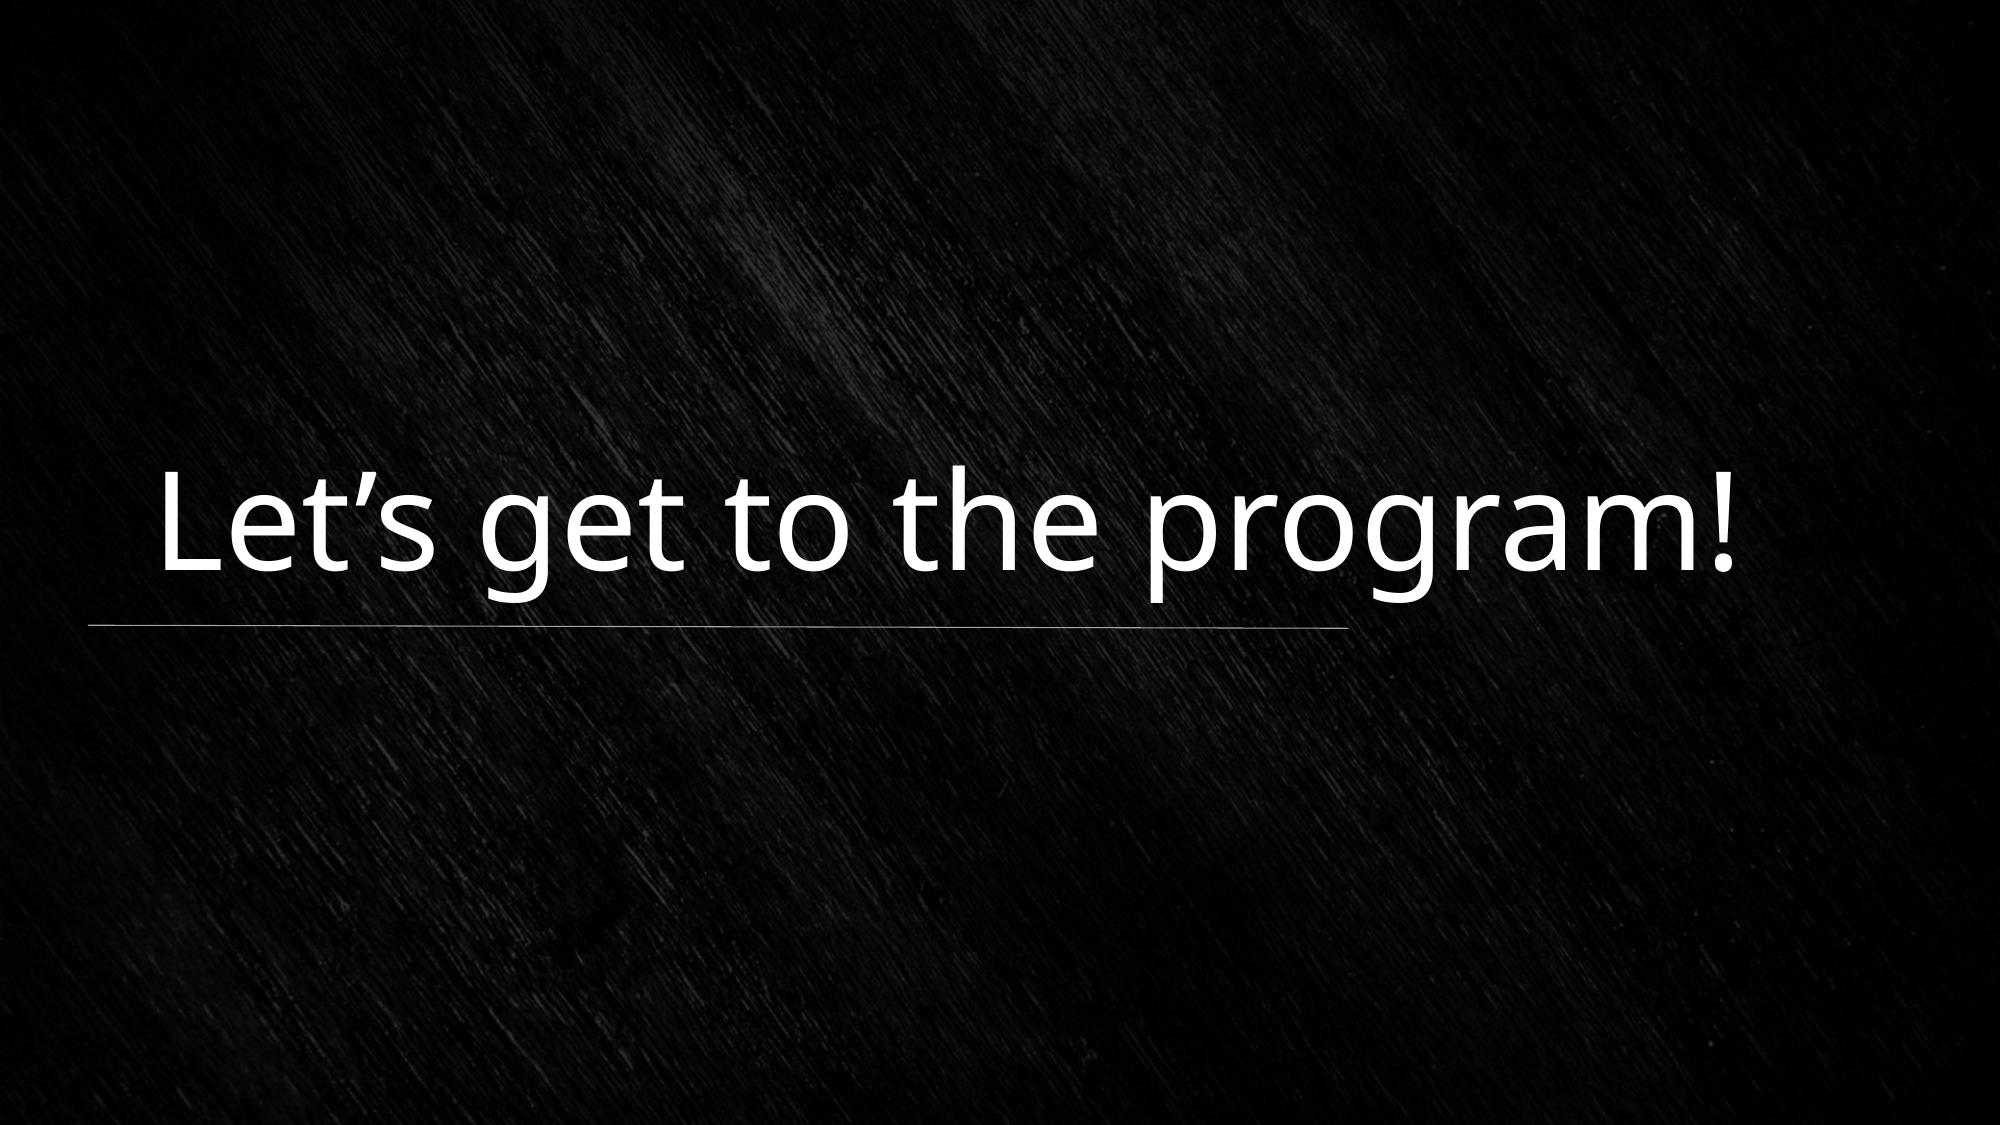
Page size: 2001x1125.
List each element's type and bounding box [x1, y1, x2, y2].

picture [0, 0, 2000, 1125]
text_box [88, 625, 1349, 629]
